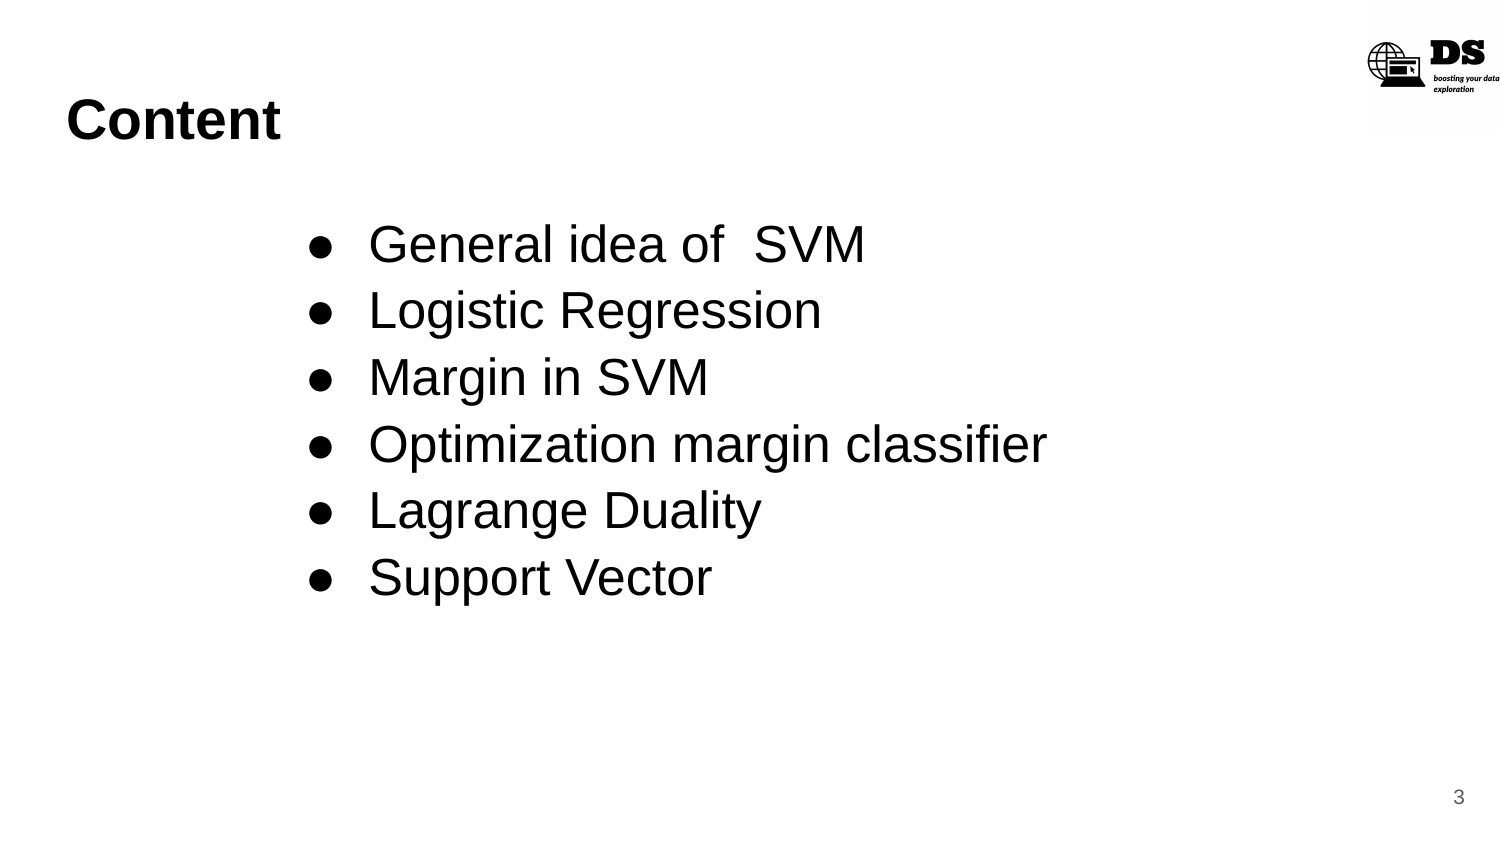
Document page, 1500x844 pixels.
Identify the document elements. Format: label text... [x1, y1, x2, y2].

picture [1367, 0, 1500, 133]
list General idea of SVM Logistic Regression Margin in SVM Optimization margin classifier Lagrange Duality Support Vector [278, 191, 1420, 820]
title Content [51, 72, 1449, 167]
slide_number ‹#› [1389, 764, 1480, 830]
